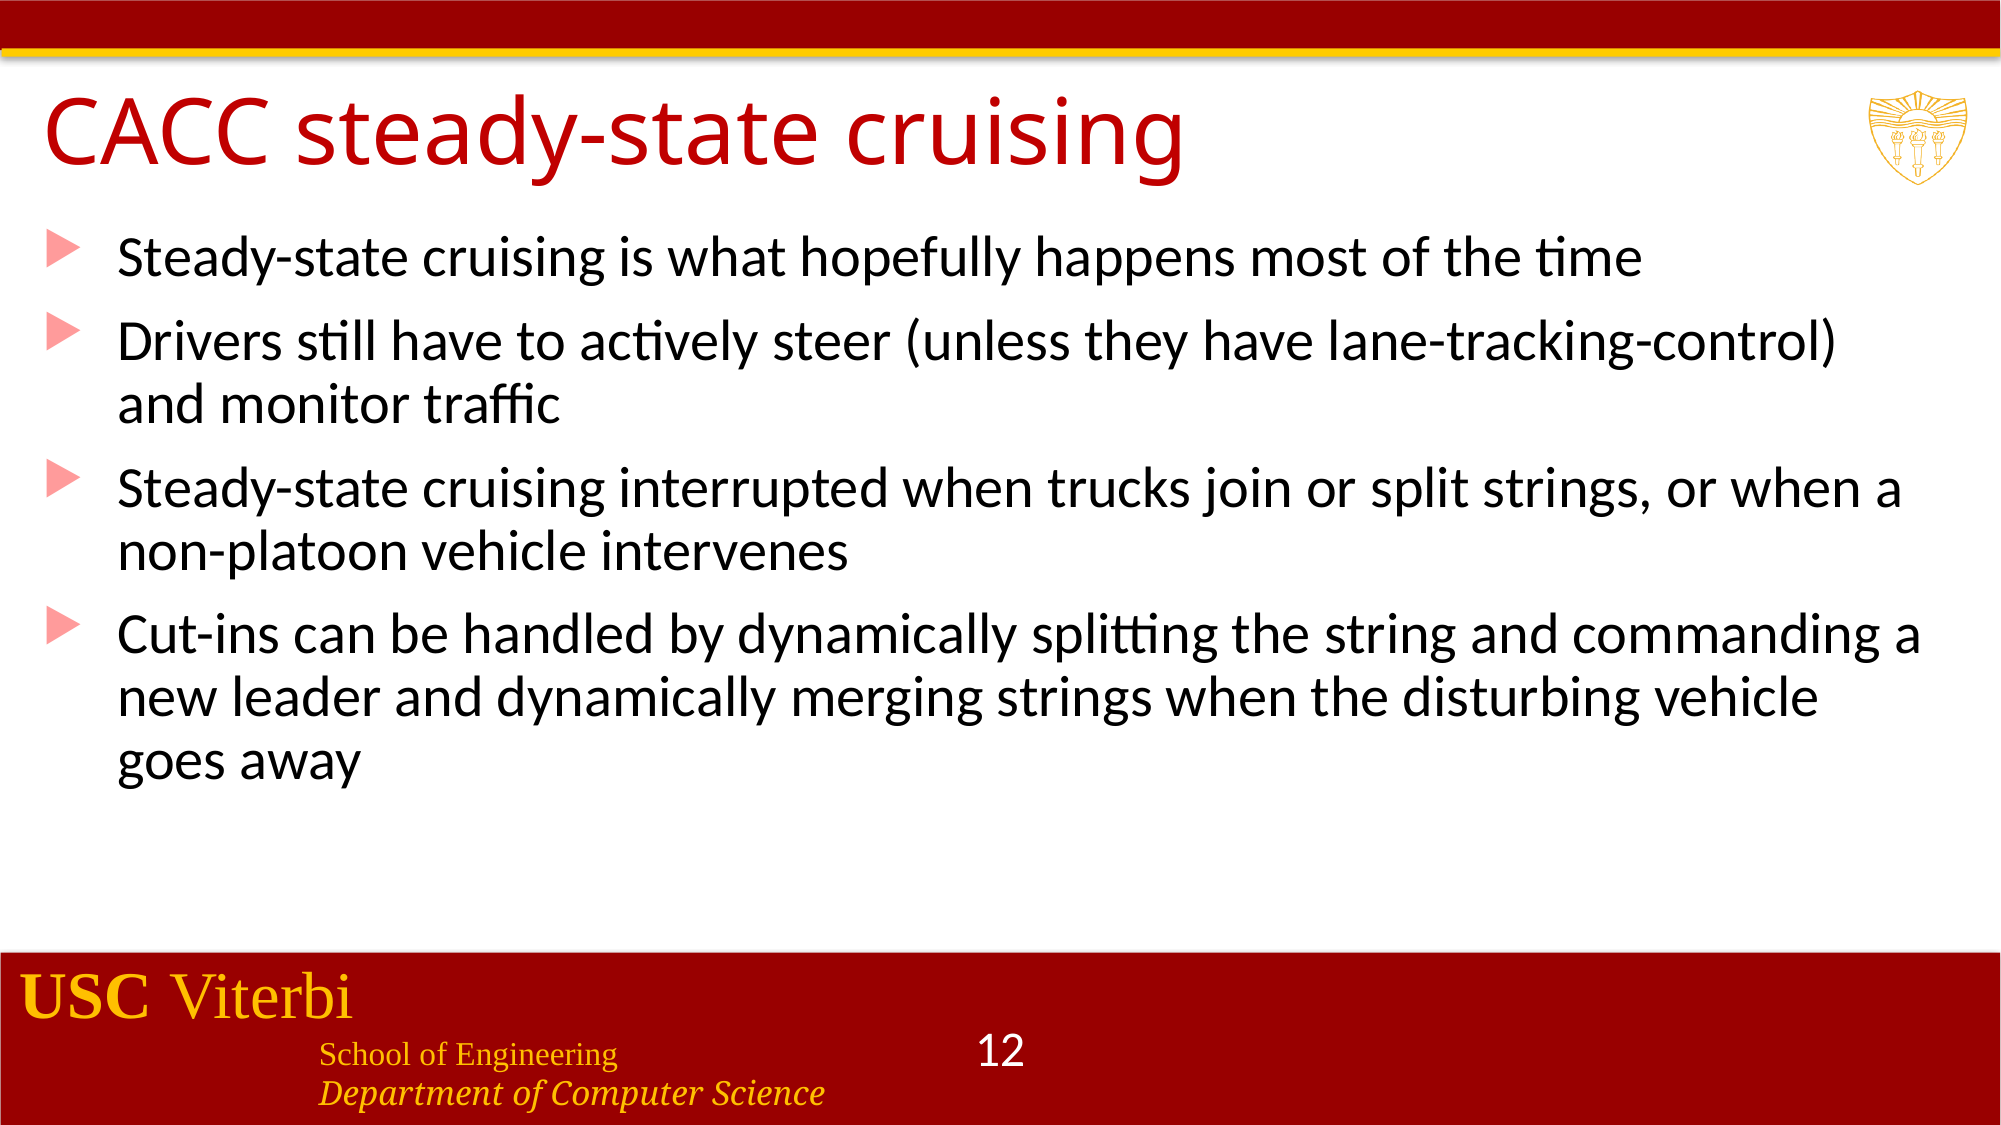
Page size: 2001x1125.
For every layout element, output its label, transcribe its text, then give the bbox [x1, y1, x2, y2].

title CACC steady-state cruising [27, 70, 1819, 199]
list Steady-state cruising is what hopefully happens most of the time Drivers still have to actively steer (unless they have lane-tracking-control) and monitor traffic Steady-state cruising interrupted when trucks join or split strings, or when a non-platoon vehicle intervenes Cut-ins can be handled by dynamically splitting the string and commanding a new leader and dynamically merging strings when the disturbing vehicle goes away [27, 218, 1947, 933]
picture [1836, 76, 2000, 199]
slide_number 12 [774, 1016, 1225, 1077]
